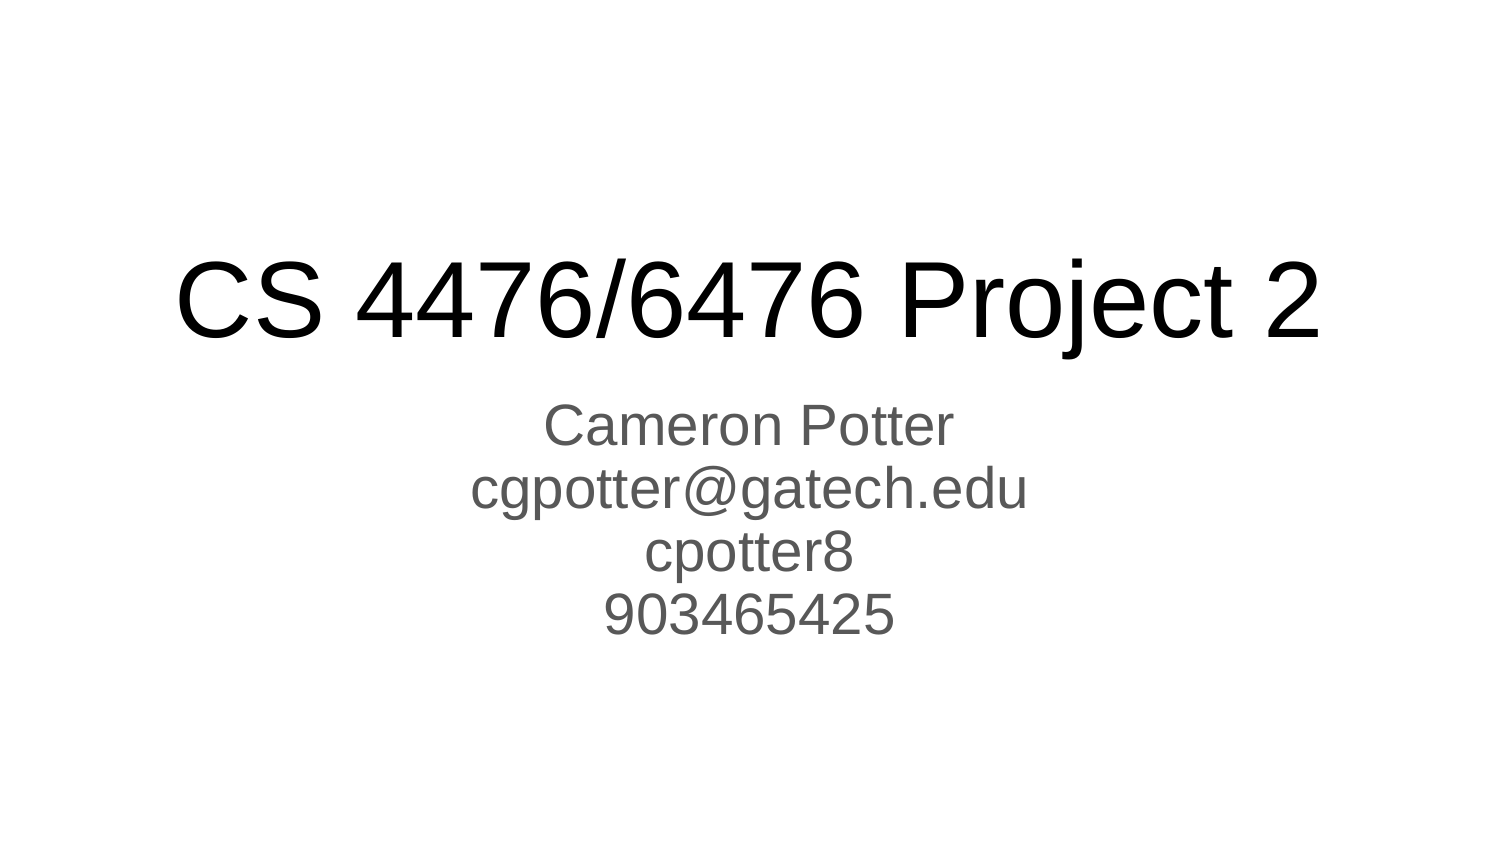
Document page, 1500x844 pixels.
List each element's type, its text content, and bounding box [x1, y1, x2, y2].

title CS 4476/6476 Project 2 [50, 37, 1450, 376]
list Cameron Potter cgpotter@gatech.edu cpotter8 903465425 [50, 380, 1450, 676]
